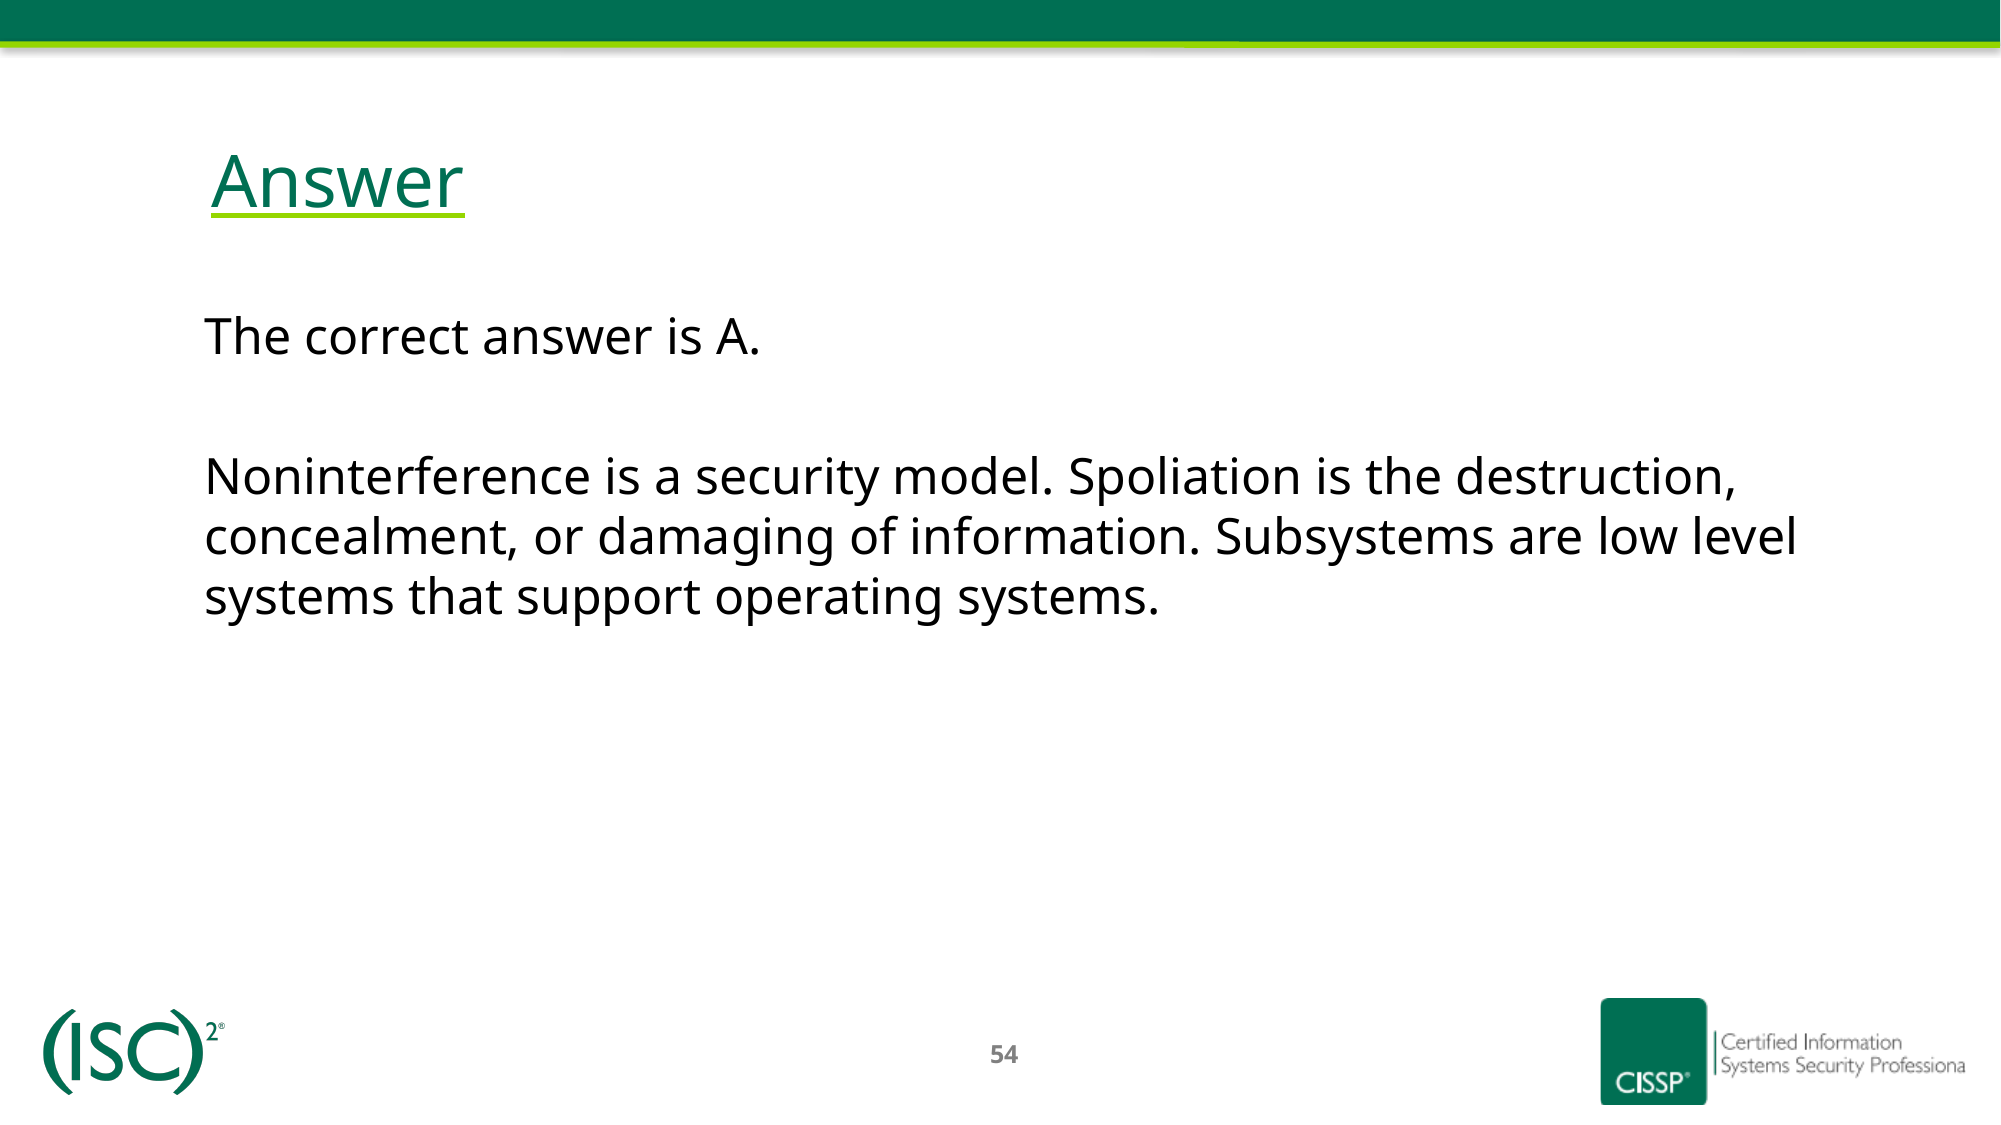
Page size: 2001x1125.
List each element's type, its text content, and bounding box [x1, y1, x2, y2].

picture [40, 1005, 228, 1099]
list The correct answer is A. Noninterference is a security model. Spoliation is the destruction, concealment, or damaging of information. Subsystems are low level systems that support operating systems. [189, 297, 1837, 967]
title Answer [196, 91, 1618, 280]
